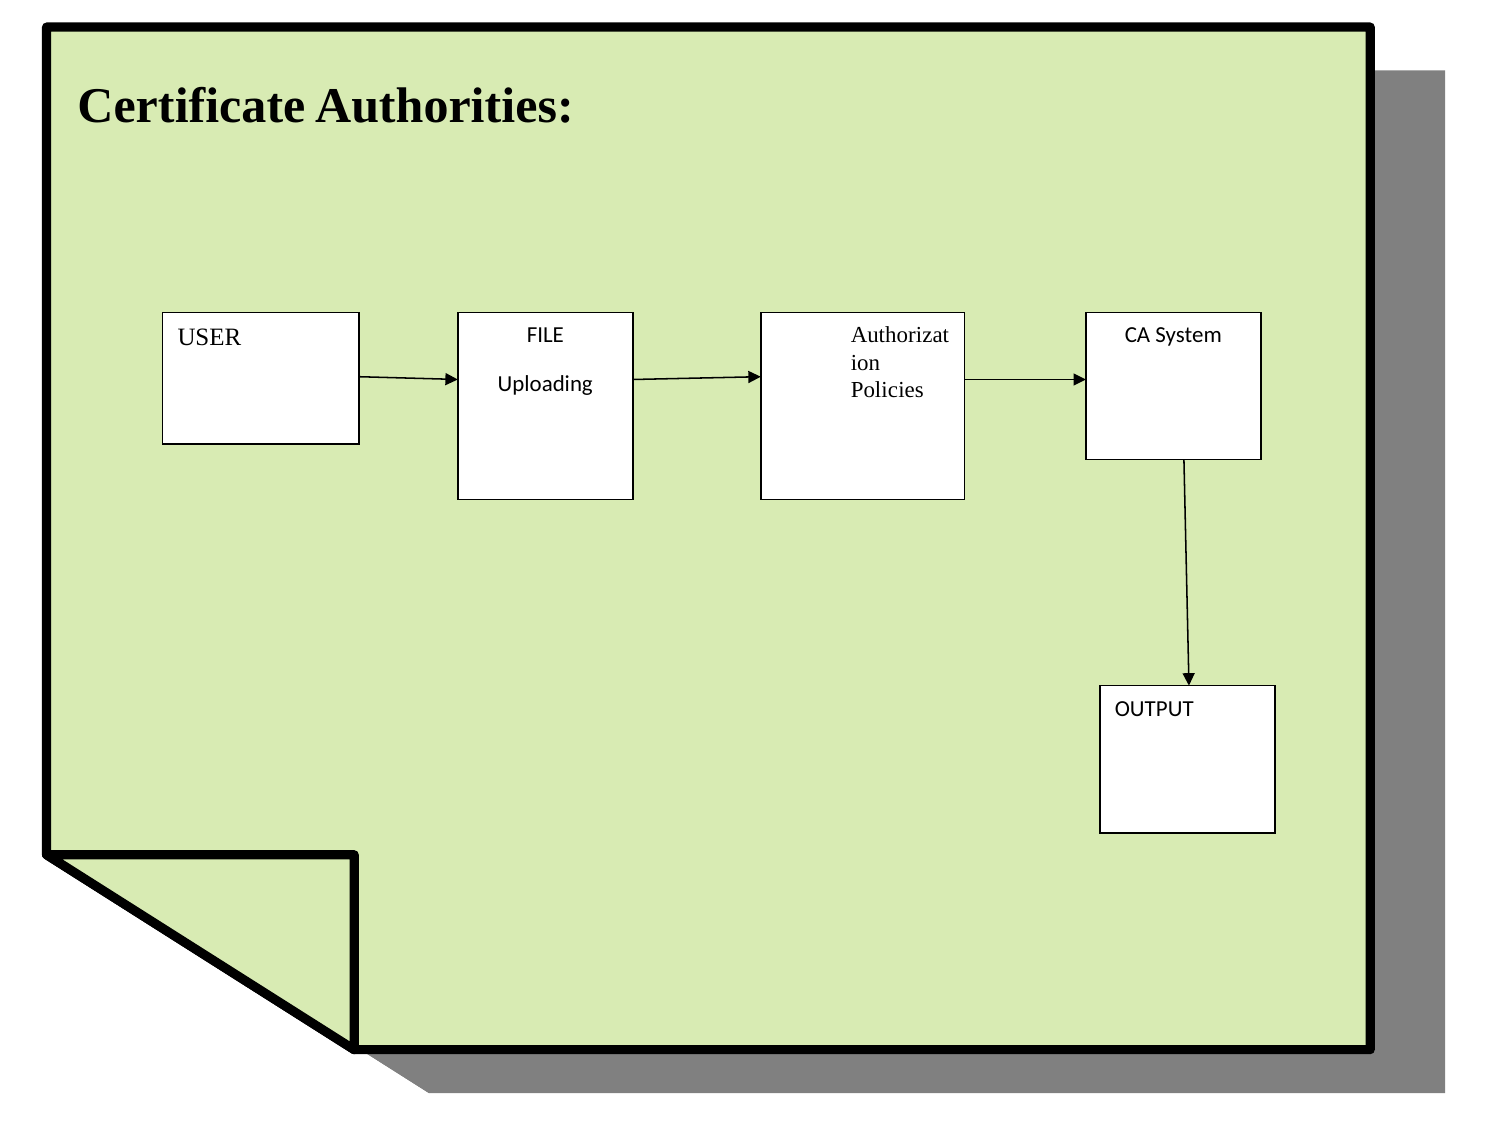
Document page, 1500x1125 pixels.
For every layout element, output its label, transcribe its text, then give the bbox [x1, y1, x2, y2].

title Certificate Authorities: [62, 37, 1413, 168]
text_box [162, 312, 1276, 834]
